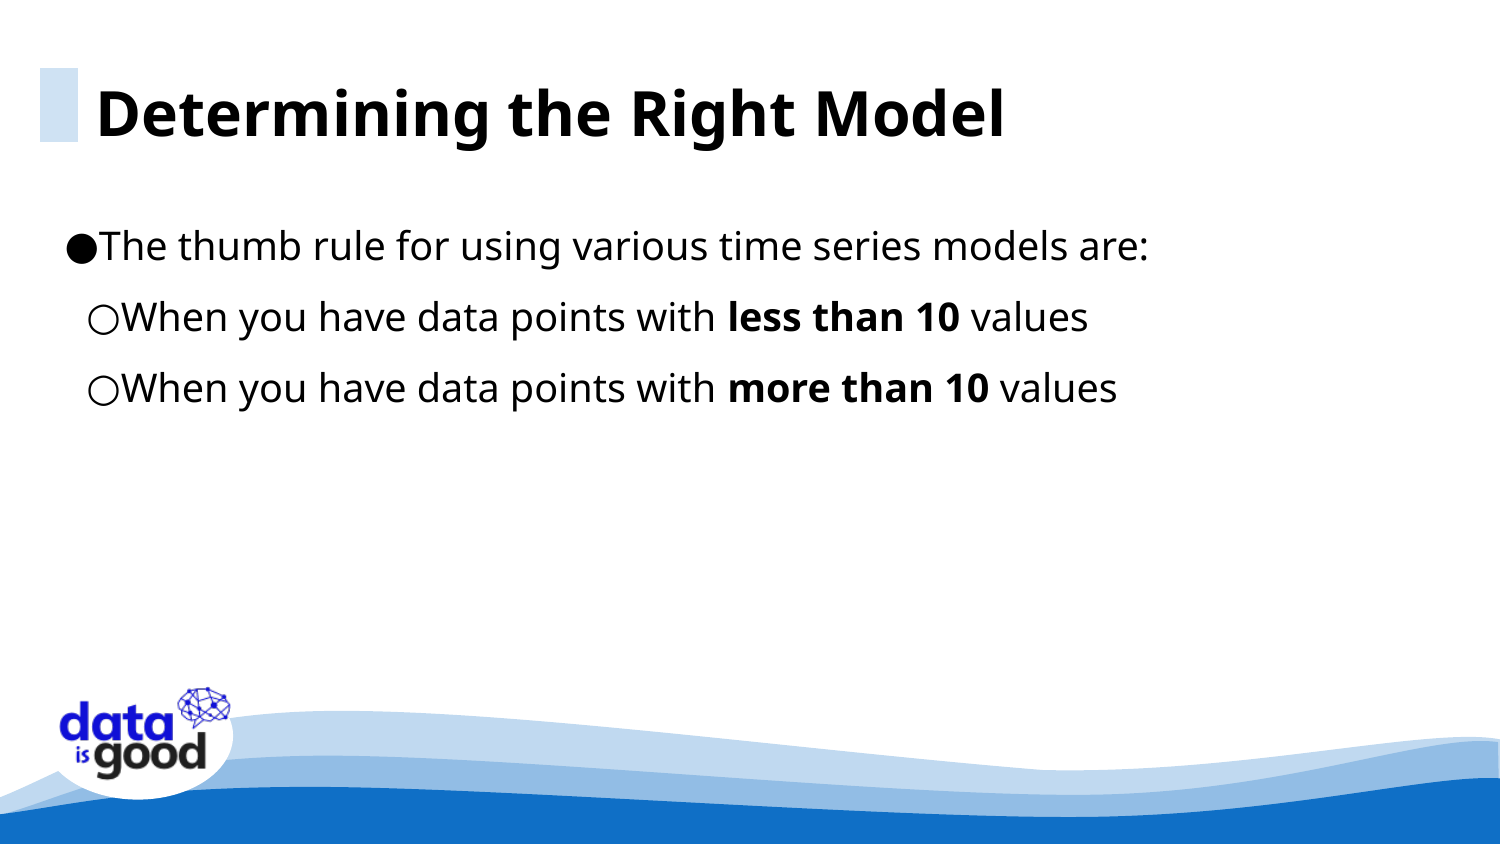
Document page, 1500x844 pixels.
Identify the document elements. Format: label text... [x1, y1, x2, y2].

text_box The thumb rule for using various time series models are: When you have data points with less than 10 values When you have data points with more than 10 values [58, 191, 1397, 647]
text_box Determining the Right Model [89, 68, 1172, 143]
picture [58, 685, 231, 804]
